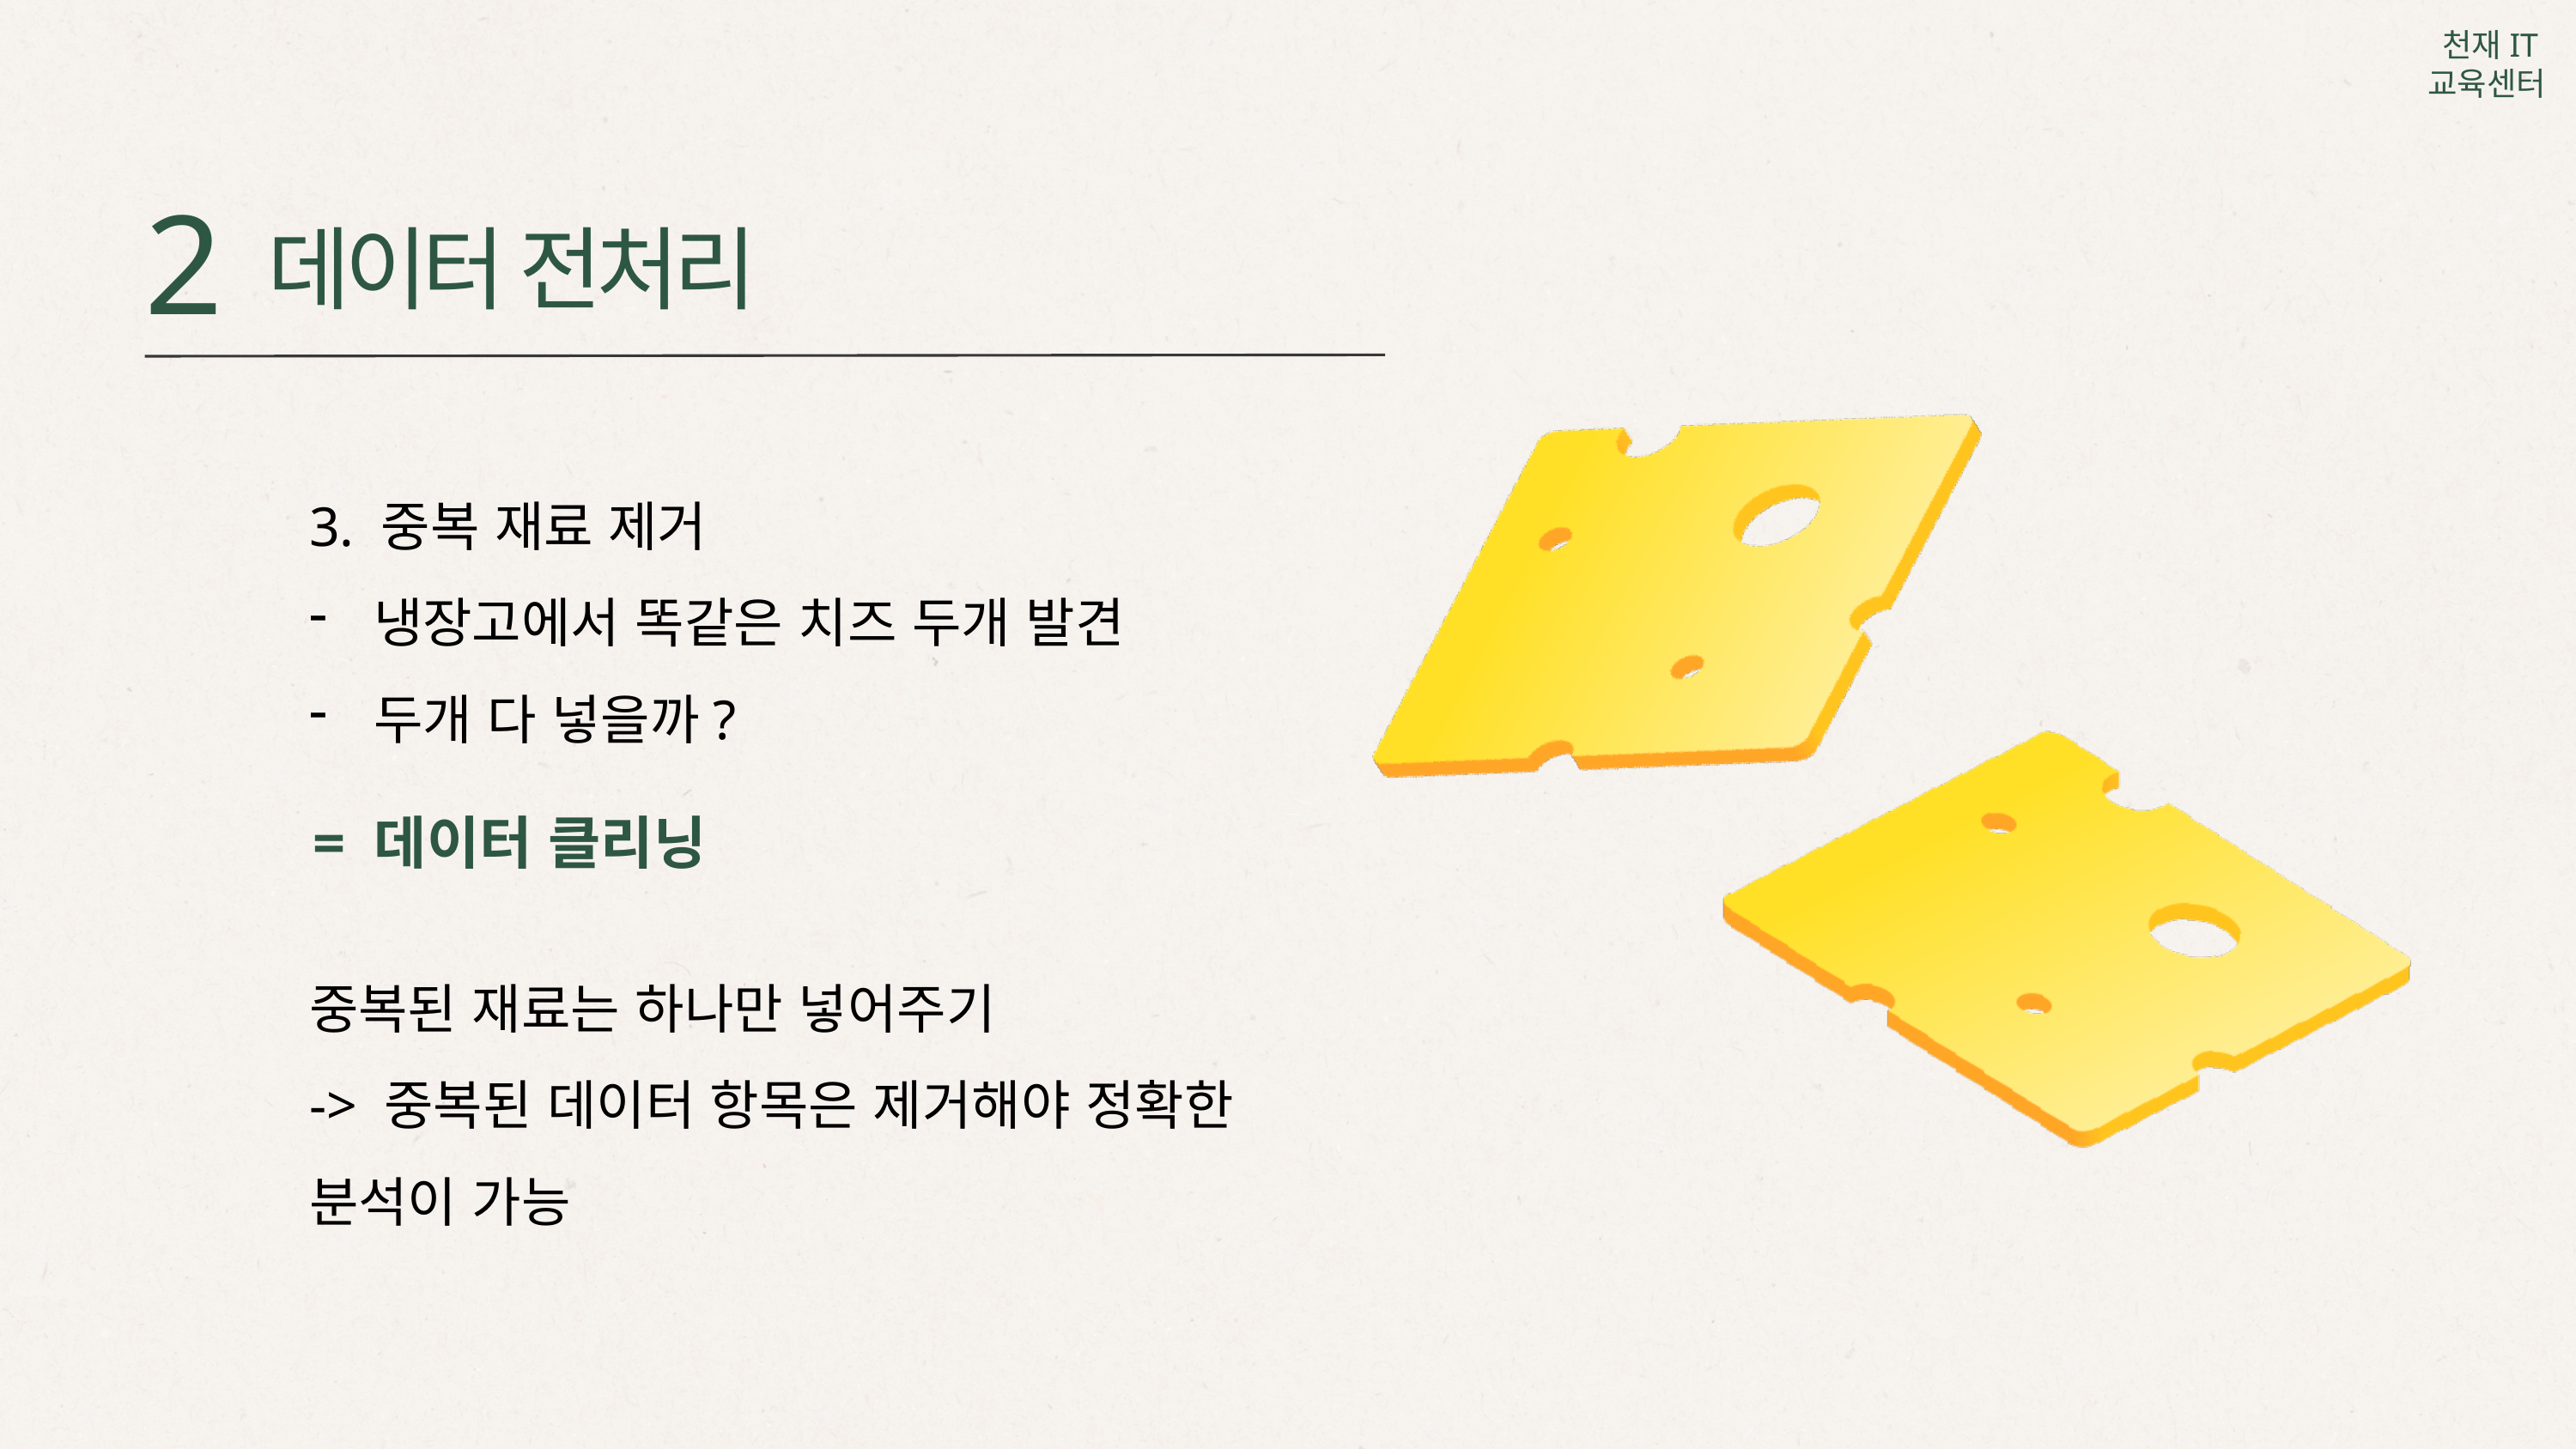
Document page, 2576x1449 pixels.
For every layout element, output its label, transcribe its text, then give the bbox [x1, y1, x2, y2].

text_box 2 [144, 149, 246, 342]
text_box 데이터 전처리 [267, 193, 1037, 321]
picture [0, 0, 2576, 1449]
text_box = 데이터 클리닝 [300, 766, 785, 882]
text_box 3. 중복 재료 제거 냉장고에서 똑같은 치즈 두개 발견 두개 다 넣을까? 중복된 재료는 하나만 넣어주기 -> 중복된 데이터 항목은 제거해야 정확한 분석이 가능 [296, 454, 1288, 1239]
